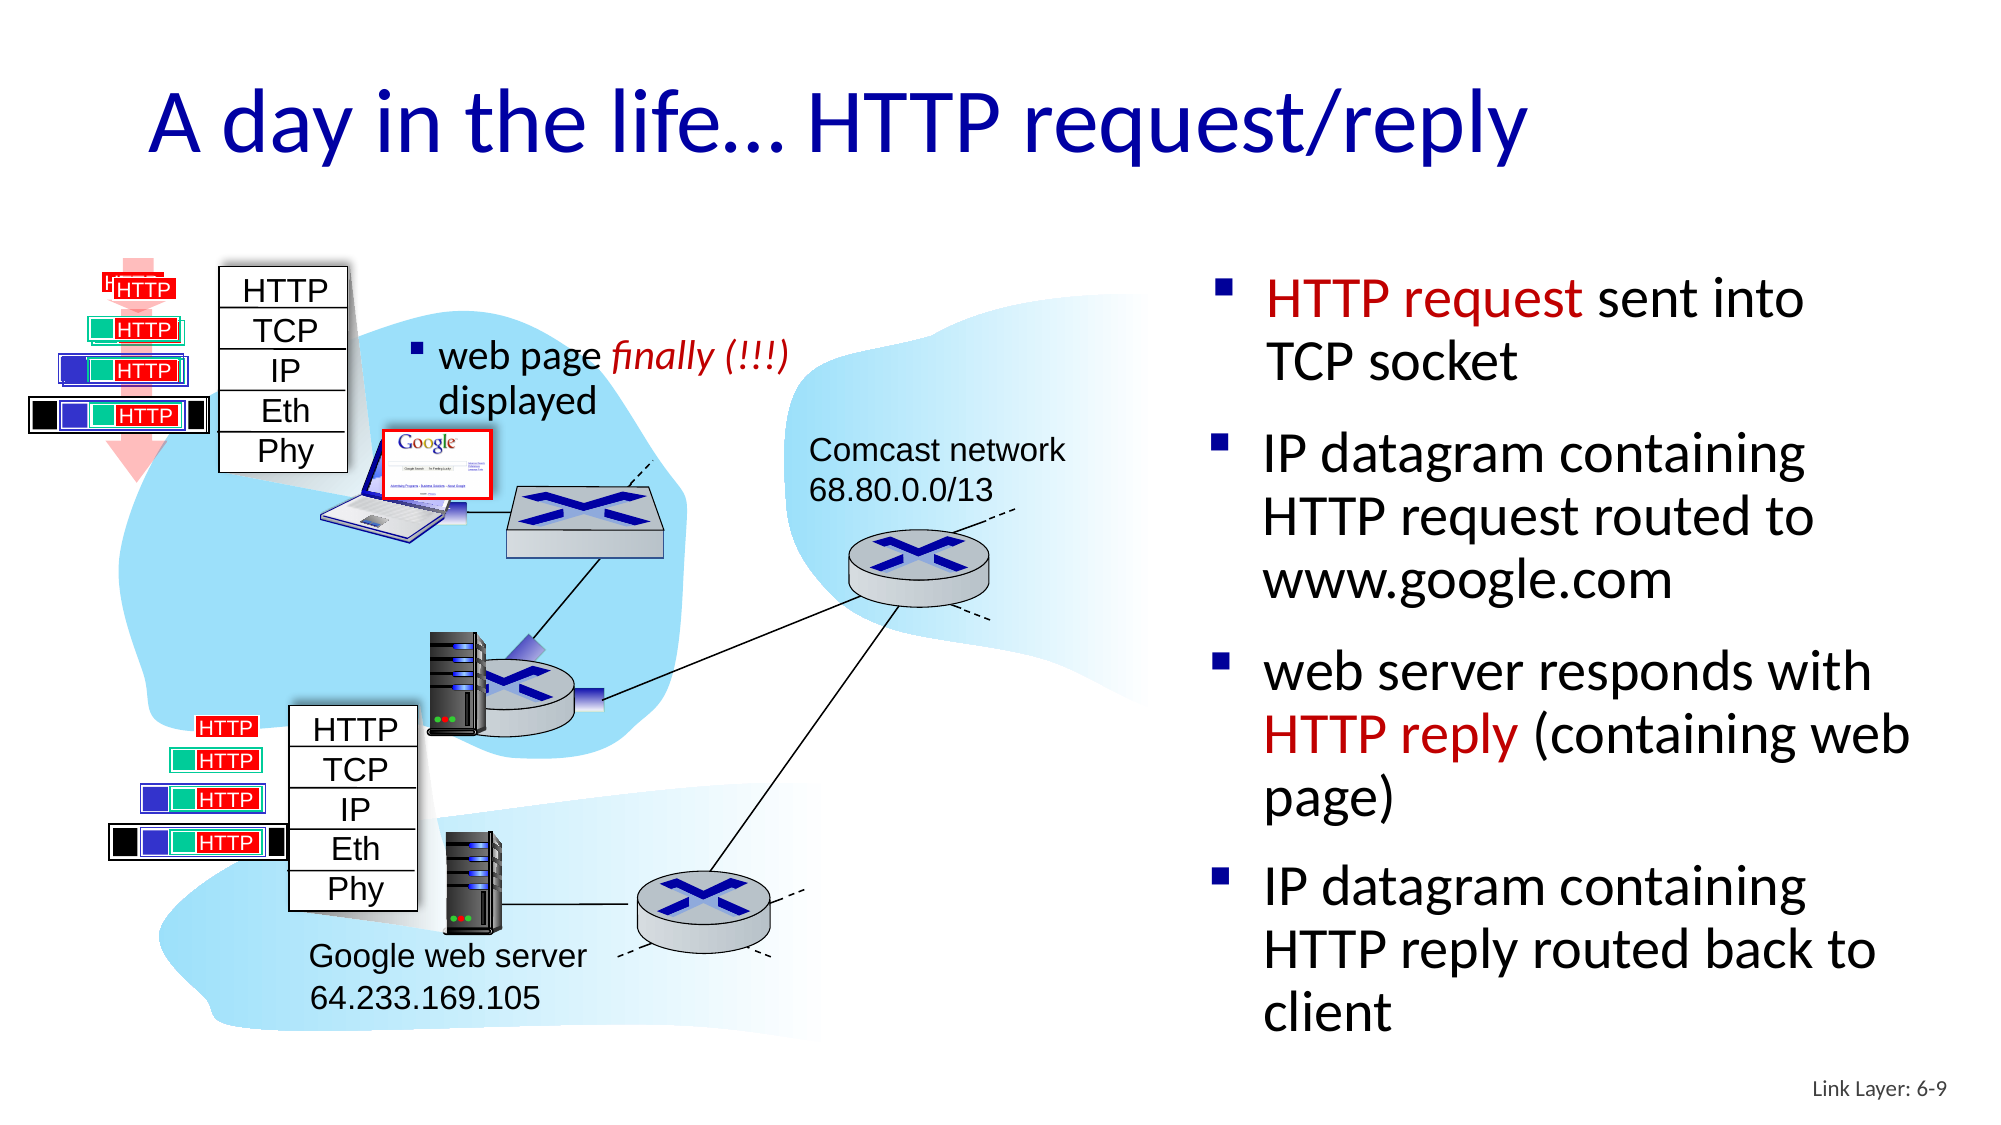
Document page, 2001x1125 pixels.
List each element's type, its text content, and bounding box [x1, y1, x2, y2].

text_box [217, 261, 378, 502]
text_box Google web server [293, 926, 603, 982]
text_box [575, 688, 605, 712]
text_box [109, 706, 287, 822]
text_box web page finally (!!!) displayed [384, 326, 811, 415]
text_box IP datagram containing HTTP request routed to www.google.com [1191, 414, 1940, 577]
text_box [637, 871, 771, 954]
text_box Comcast network 68.80.0.0/13 [794, 421, 1091, 516]
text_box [319, 439, 470, 547]
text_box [949, 509, 1016, 535]
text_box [109, 822, 287, 863]
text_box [447, 659, 575, 737]
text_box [443, 832, 503, 935]
text_box [506, 634, 546, 659]
text_box IP datagram containing HTTP reply routed back to client [1192, 847, 1909, 936]
text_box HTTP request sent into TCP socket [1195, 259, 1915, 414]
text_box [924, 594, 991, 620]
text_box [427, 632, 487, 736]
slide_number Link Layer: 6-9 [1512, 1056, 1963, 1117]
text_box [31, 436, 209, 483]
text_box [784, 294, 1352, 718]
text_box web server responds with HTTP reply (containing web page) [1192, 633, 1985, 795]
text_box [388, 310, 532, 326]
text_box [287, 700, 447, 933]
title A day in the life… HTTP request/reply [133, 49, 1938, 197]
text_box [29, 268, 207, 436]
picture [384, 431, 490, 497]
text_box [118, 327, 688, 759]
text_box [89, 258, 174, 268]
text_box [617, 937, 666, 957]
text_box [506, 486, 664, 559]
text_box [848, 529, 989, 608]
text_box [771, 889, 805, 909]
text_box [159, 783, 1187, 1047]
text_box 64.233.169.105 [295, 982, 557, 1024]
